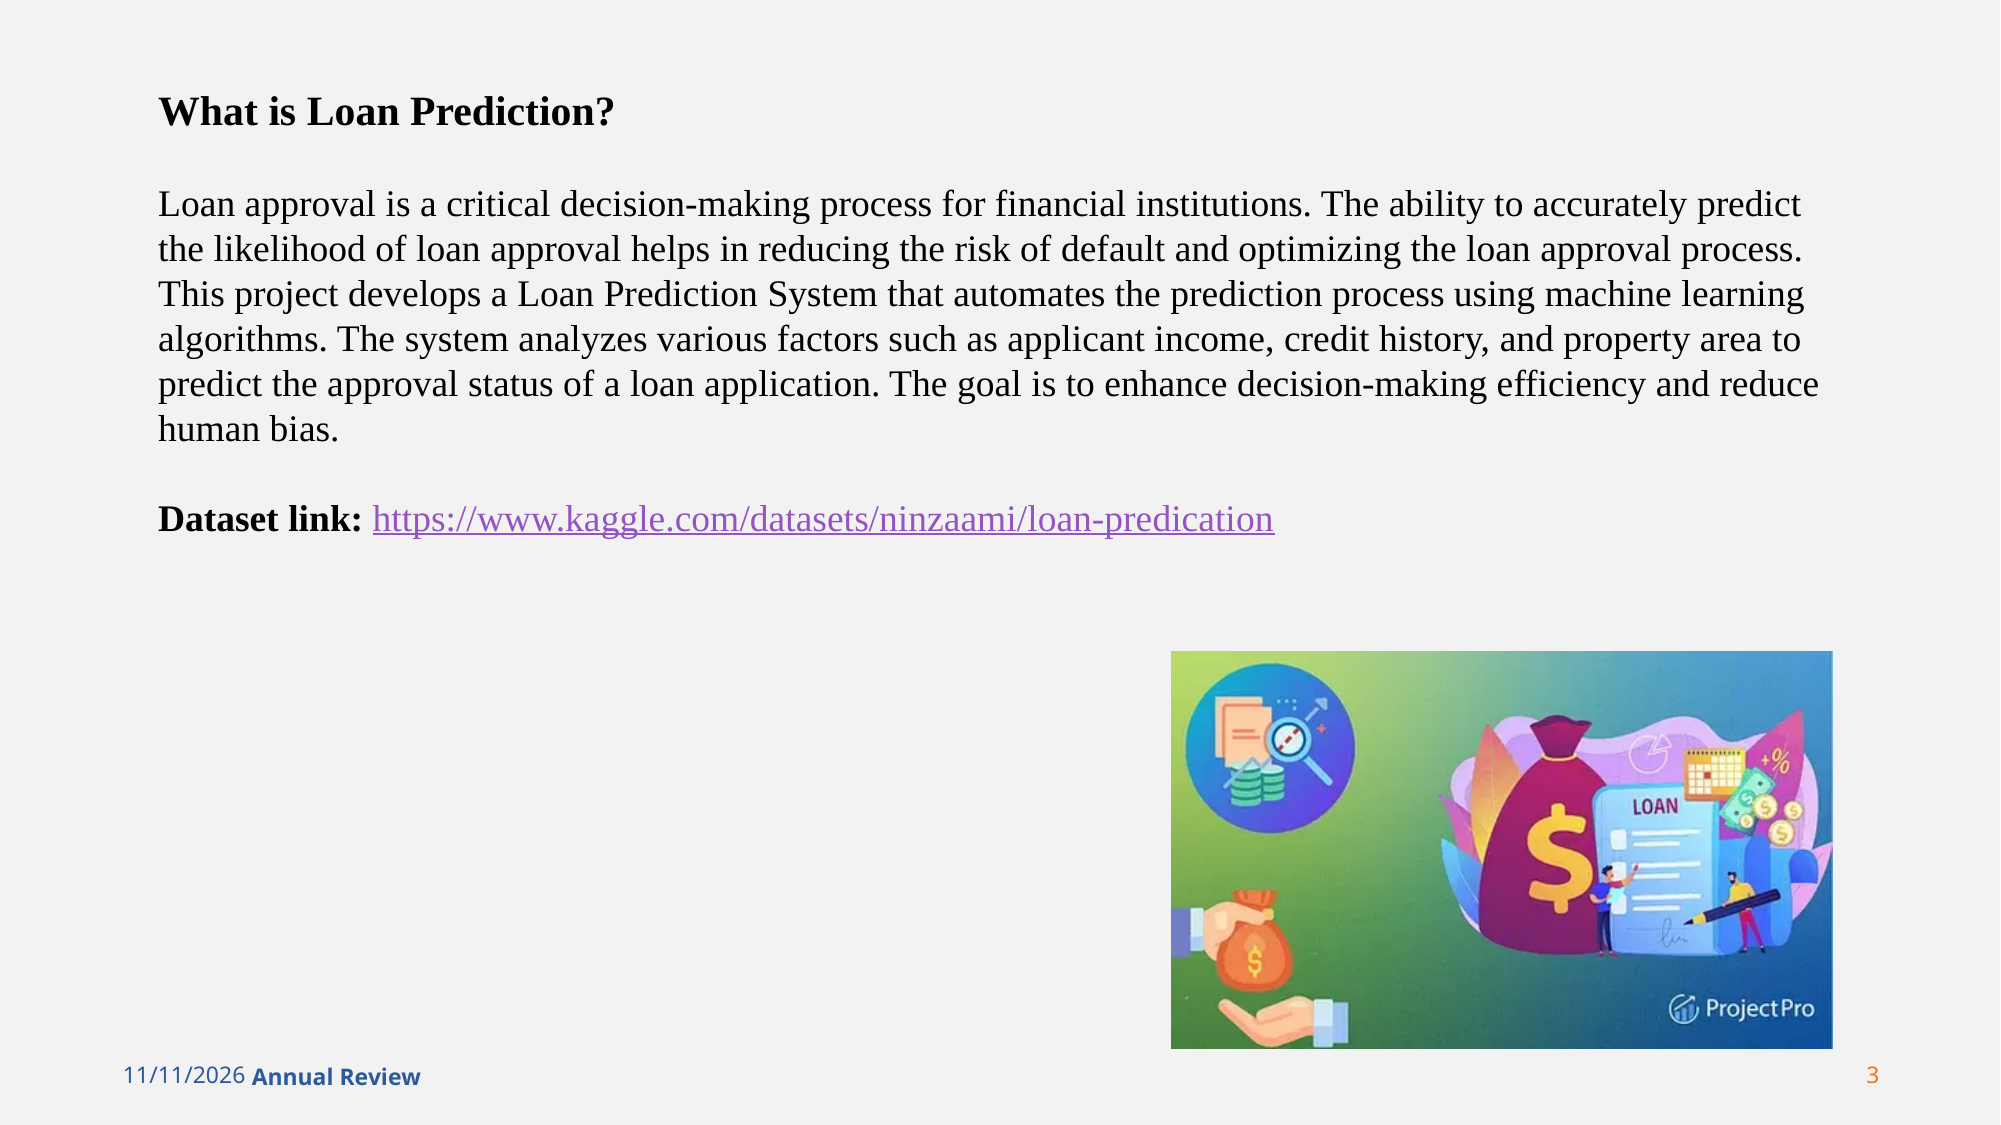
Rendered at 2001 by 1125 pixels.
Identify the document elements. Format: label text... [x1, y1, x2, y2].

picture [1171, 651, 1833, 1049]
text_box What is Loan Prediction? Loan approval is a critical decision-making process for financial institutions. The ability to accurately predict the likelihood of loan approval helps in reducing the risk of default and optimizing the loan approval process. This project develops a Loan Prediction System that automates the prediction process using machine learning algorithms. The system analyzes various factors such as applicant income, credit history, and property area to predict the approval status of a loan application. The goal is to enhance decision-making efficiency and reduce human bias. Dataset link: https://www.kaggle.com/datasets/ninzaami/loan-predication [143, 76, 1857, 547]
